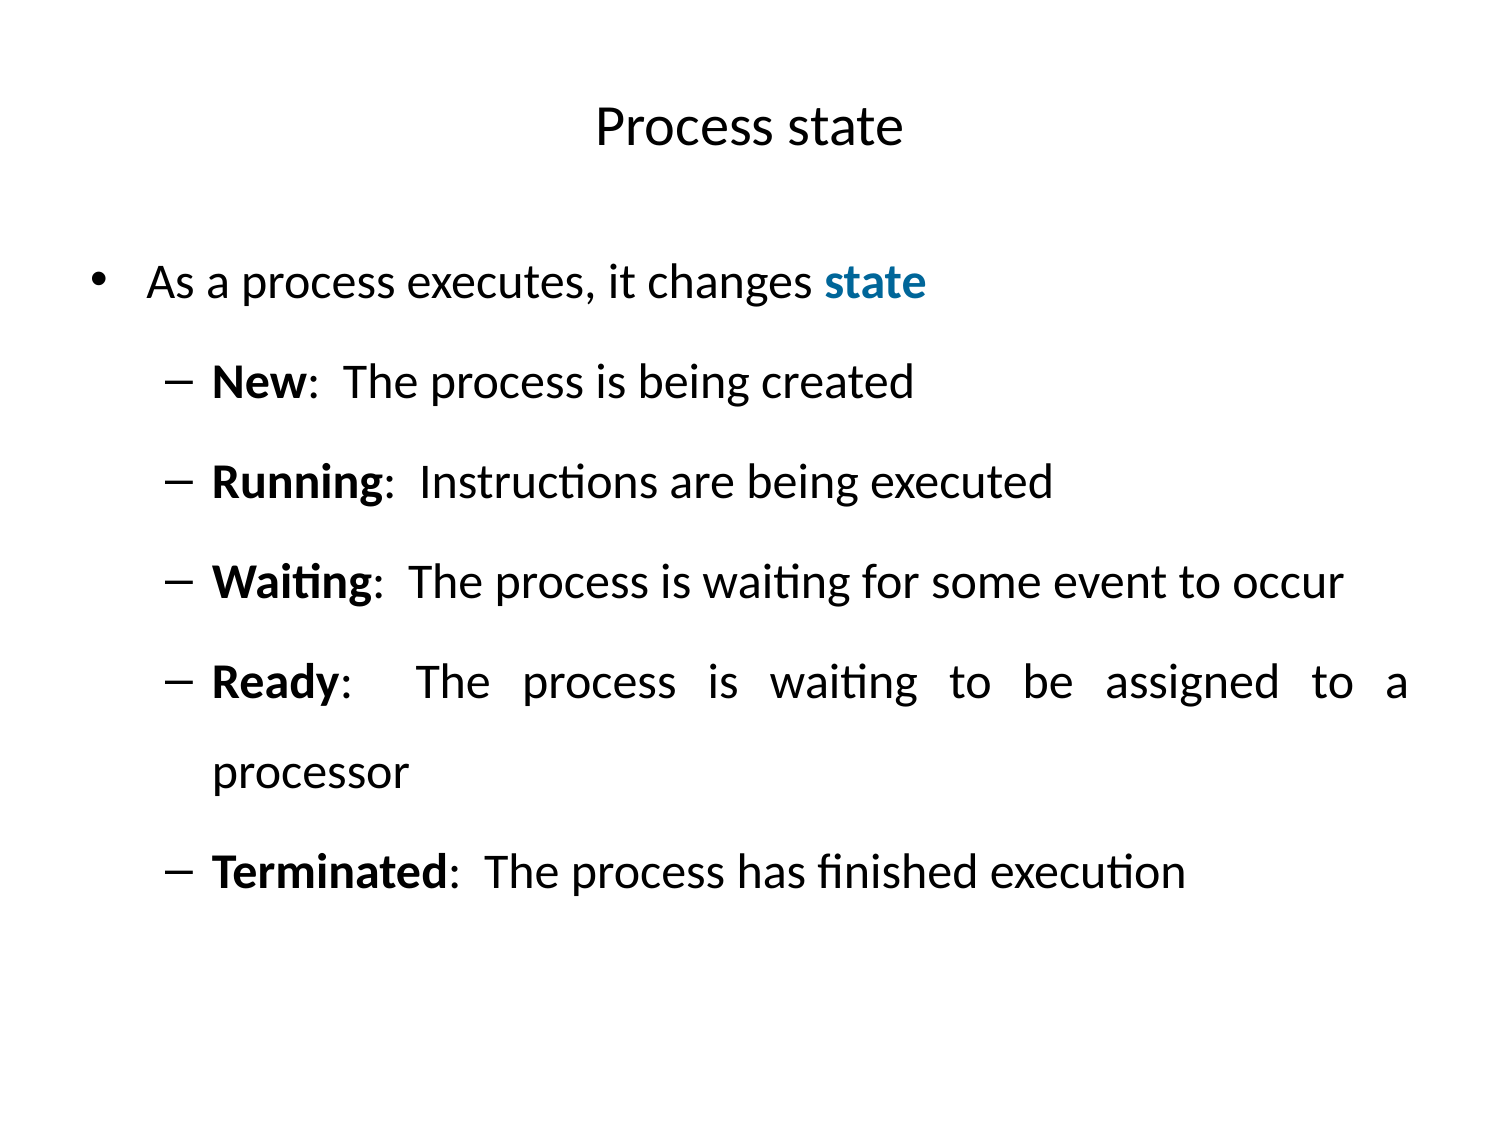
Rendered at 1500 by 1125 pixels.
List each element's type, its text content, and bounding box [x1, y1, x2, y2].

list As a process executes, it changes state New: The process is being created Running: Instructions are being executed Waiting: The process is waiting for some event to occur Ready: The process is waiting to be assigned to a processor Terminated: The process has finished execution [75, 210, 1425, 1005]
title Process state [75, 45, 1425, 200]
